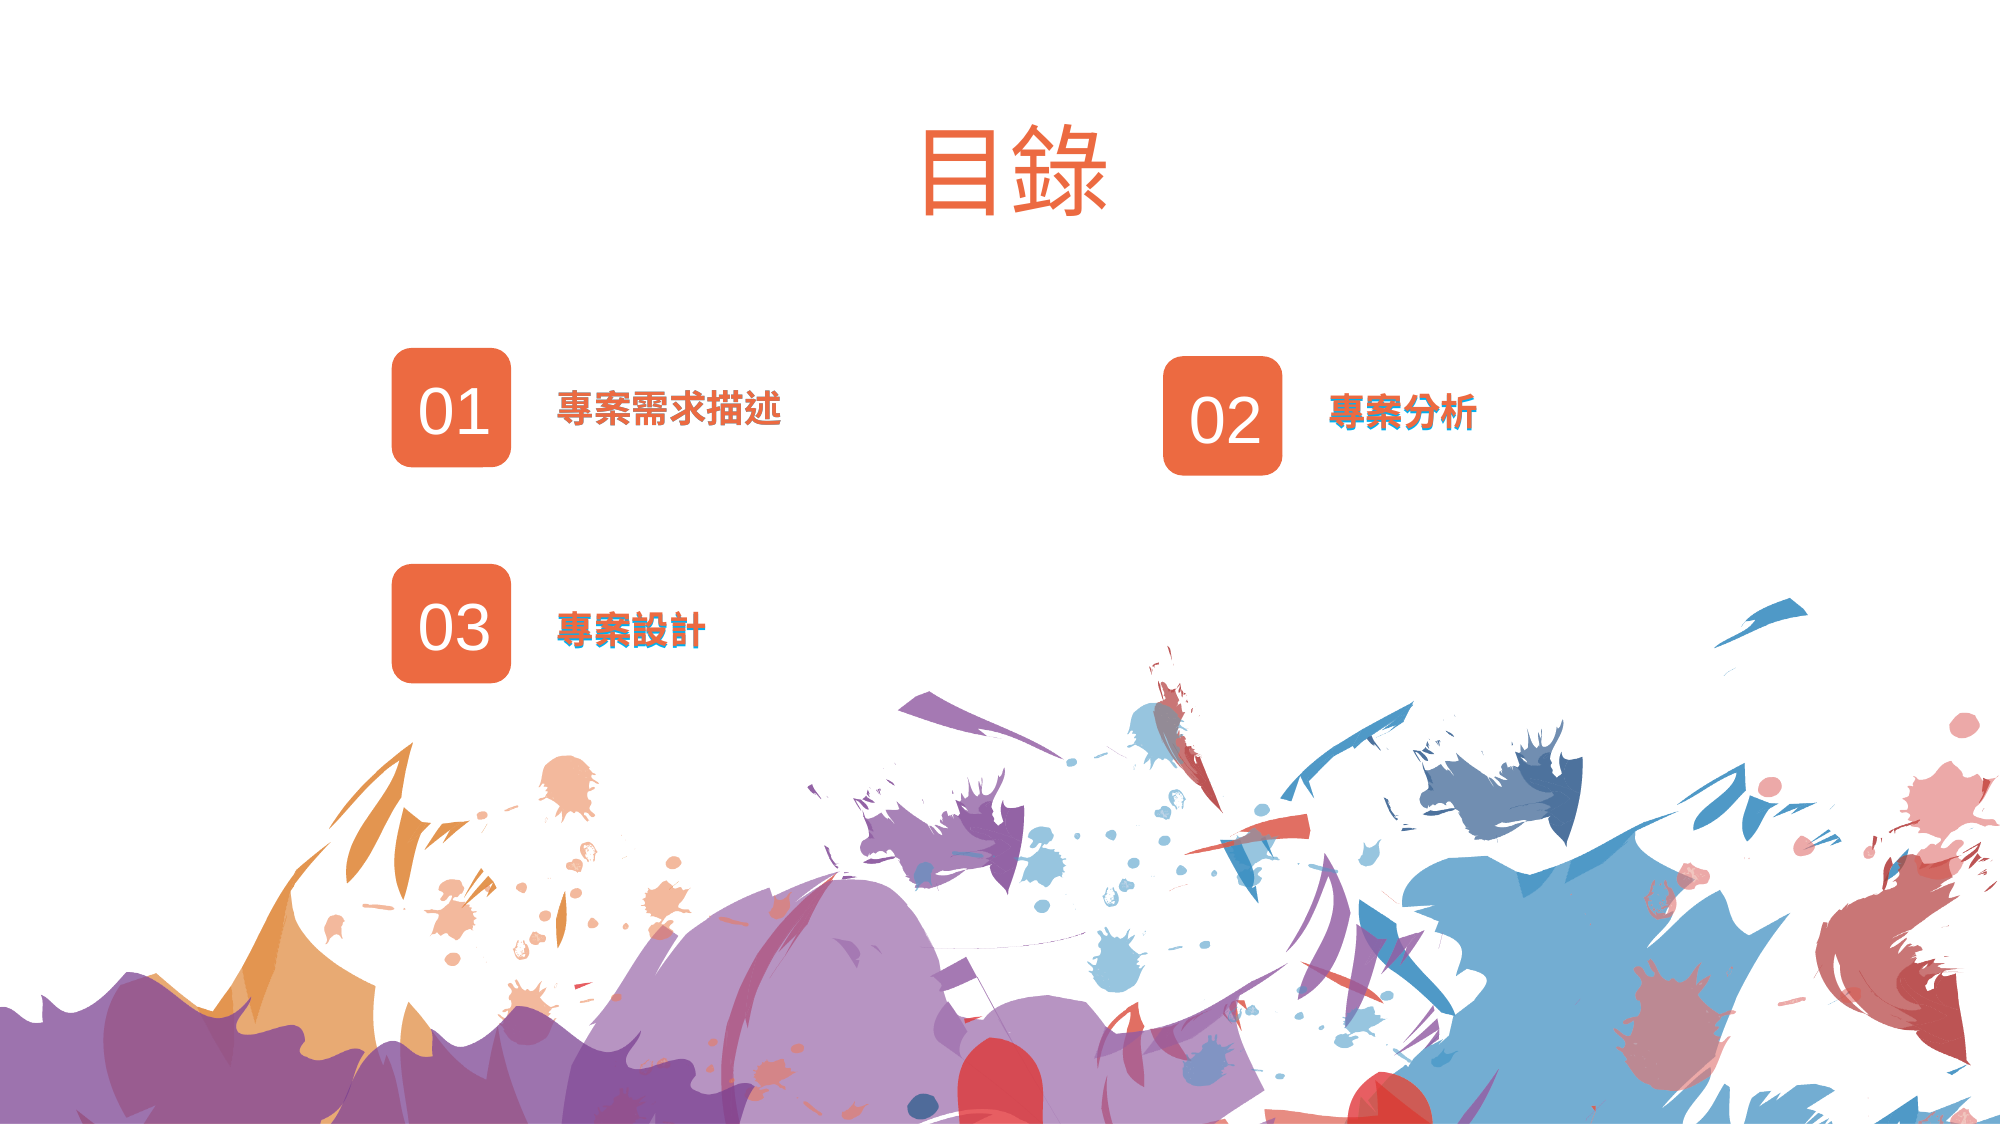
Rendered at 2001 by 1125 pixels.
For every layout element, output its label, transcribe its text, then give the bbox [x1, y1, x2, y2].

text_box [1163, 356, 1283, 476]
text_box 專案分析 [1313, 380, 1574, 440]
text_box 目錄 [895, 101, 1126, 236]
text_box 02 [1174, 368, 1278, 464]
text_box 01 [402, 360, 507, 456]
text_box 03 [402, 576, 507, 585]
text_box [391, 347, 512, 468]
text_box [391, 563, 512, 585]
picture [0, 585, 2000, 1125]
text_box 專案需求描述 [542, 377, 800, 438]
